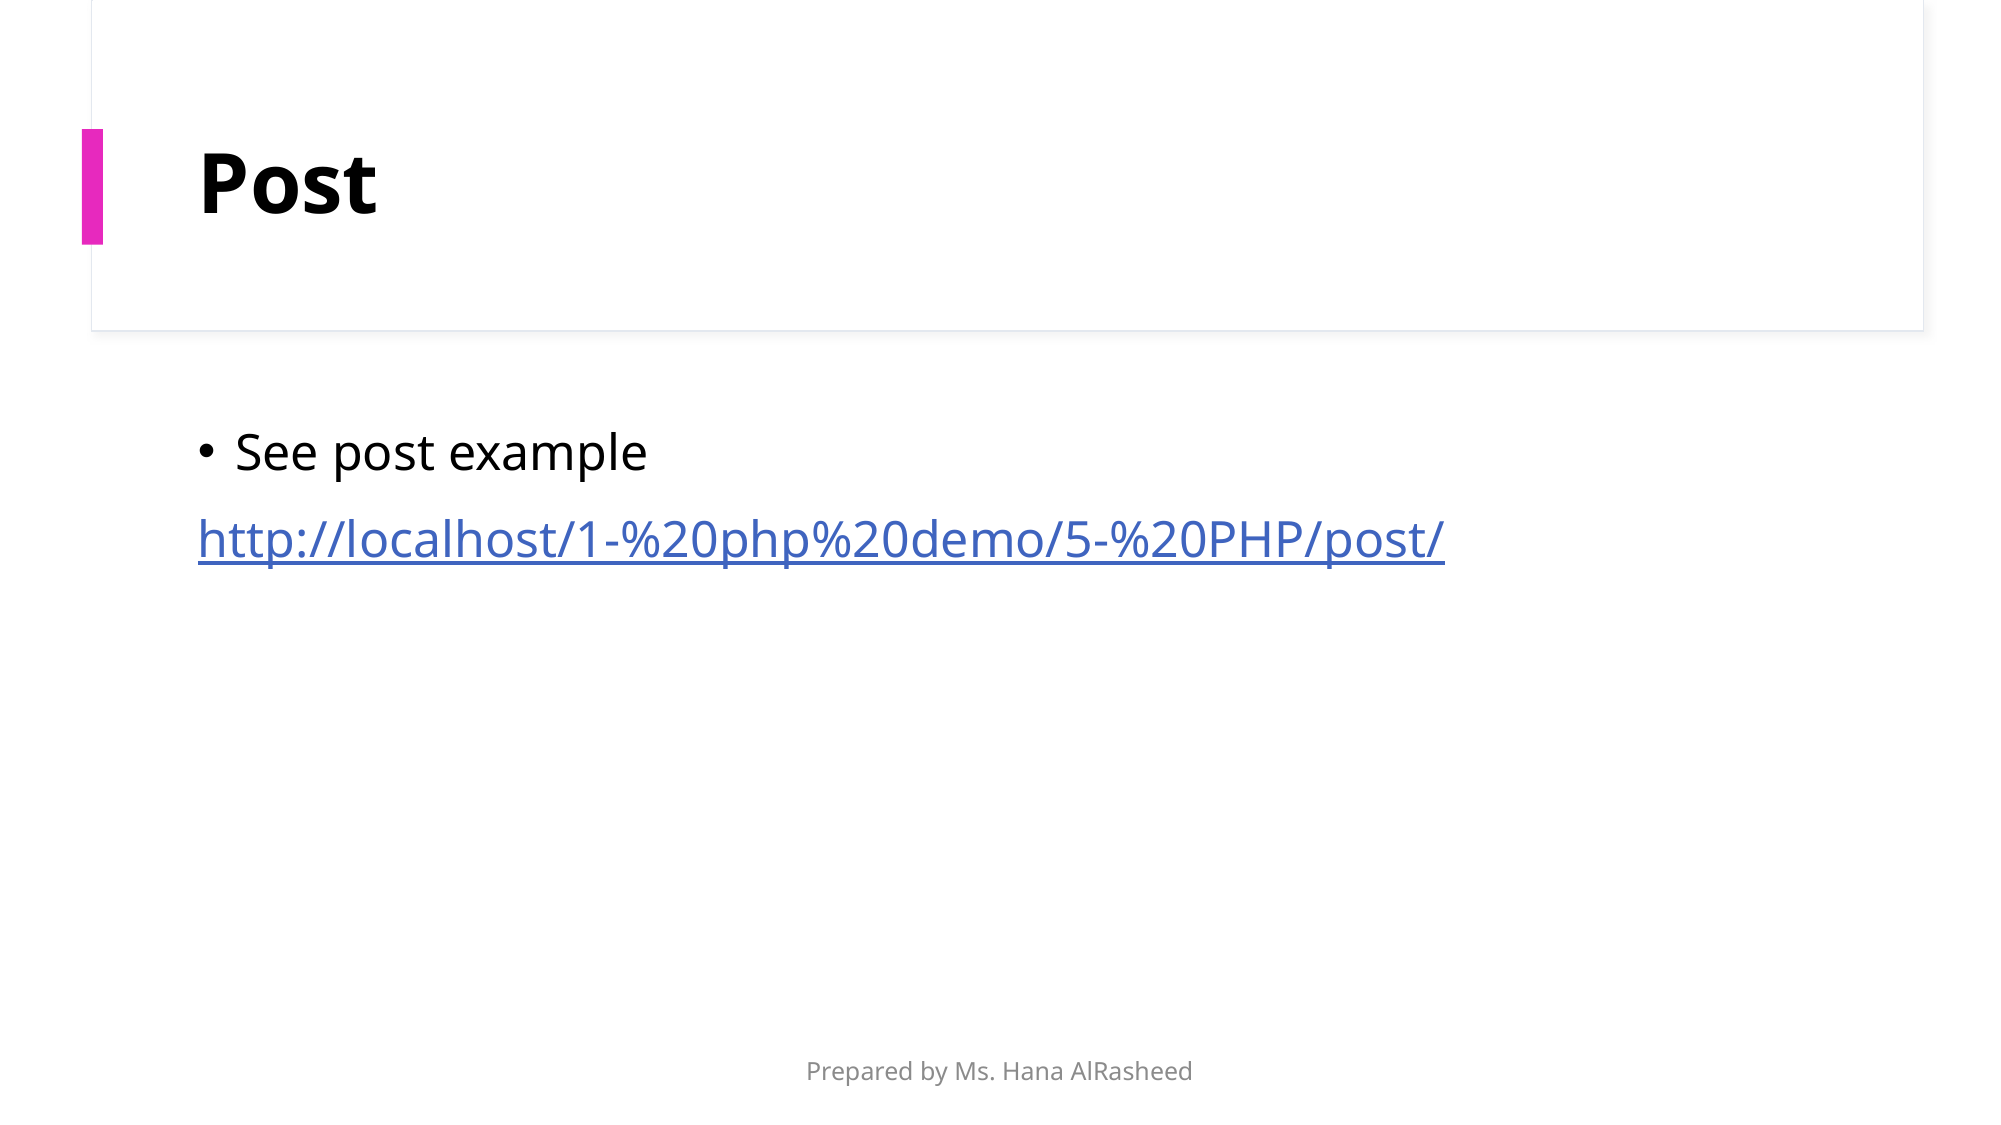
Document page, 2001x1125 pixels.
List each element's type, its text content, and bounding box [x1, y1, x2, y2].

list See post example http://localhost/1-%20php%20demo/5-%20PHP/post/ [183, 406, 1851, 1013]
title Post [183, 90, 1851, 284]
footer Prepared by Ms. Hana AlRasheed [662, 1042, 1338, 1103]
